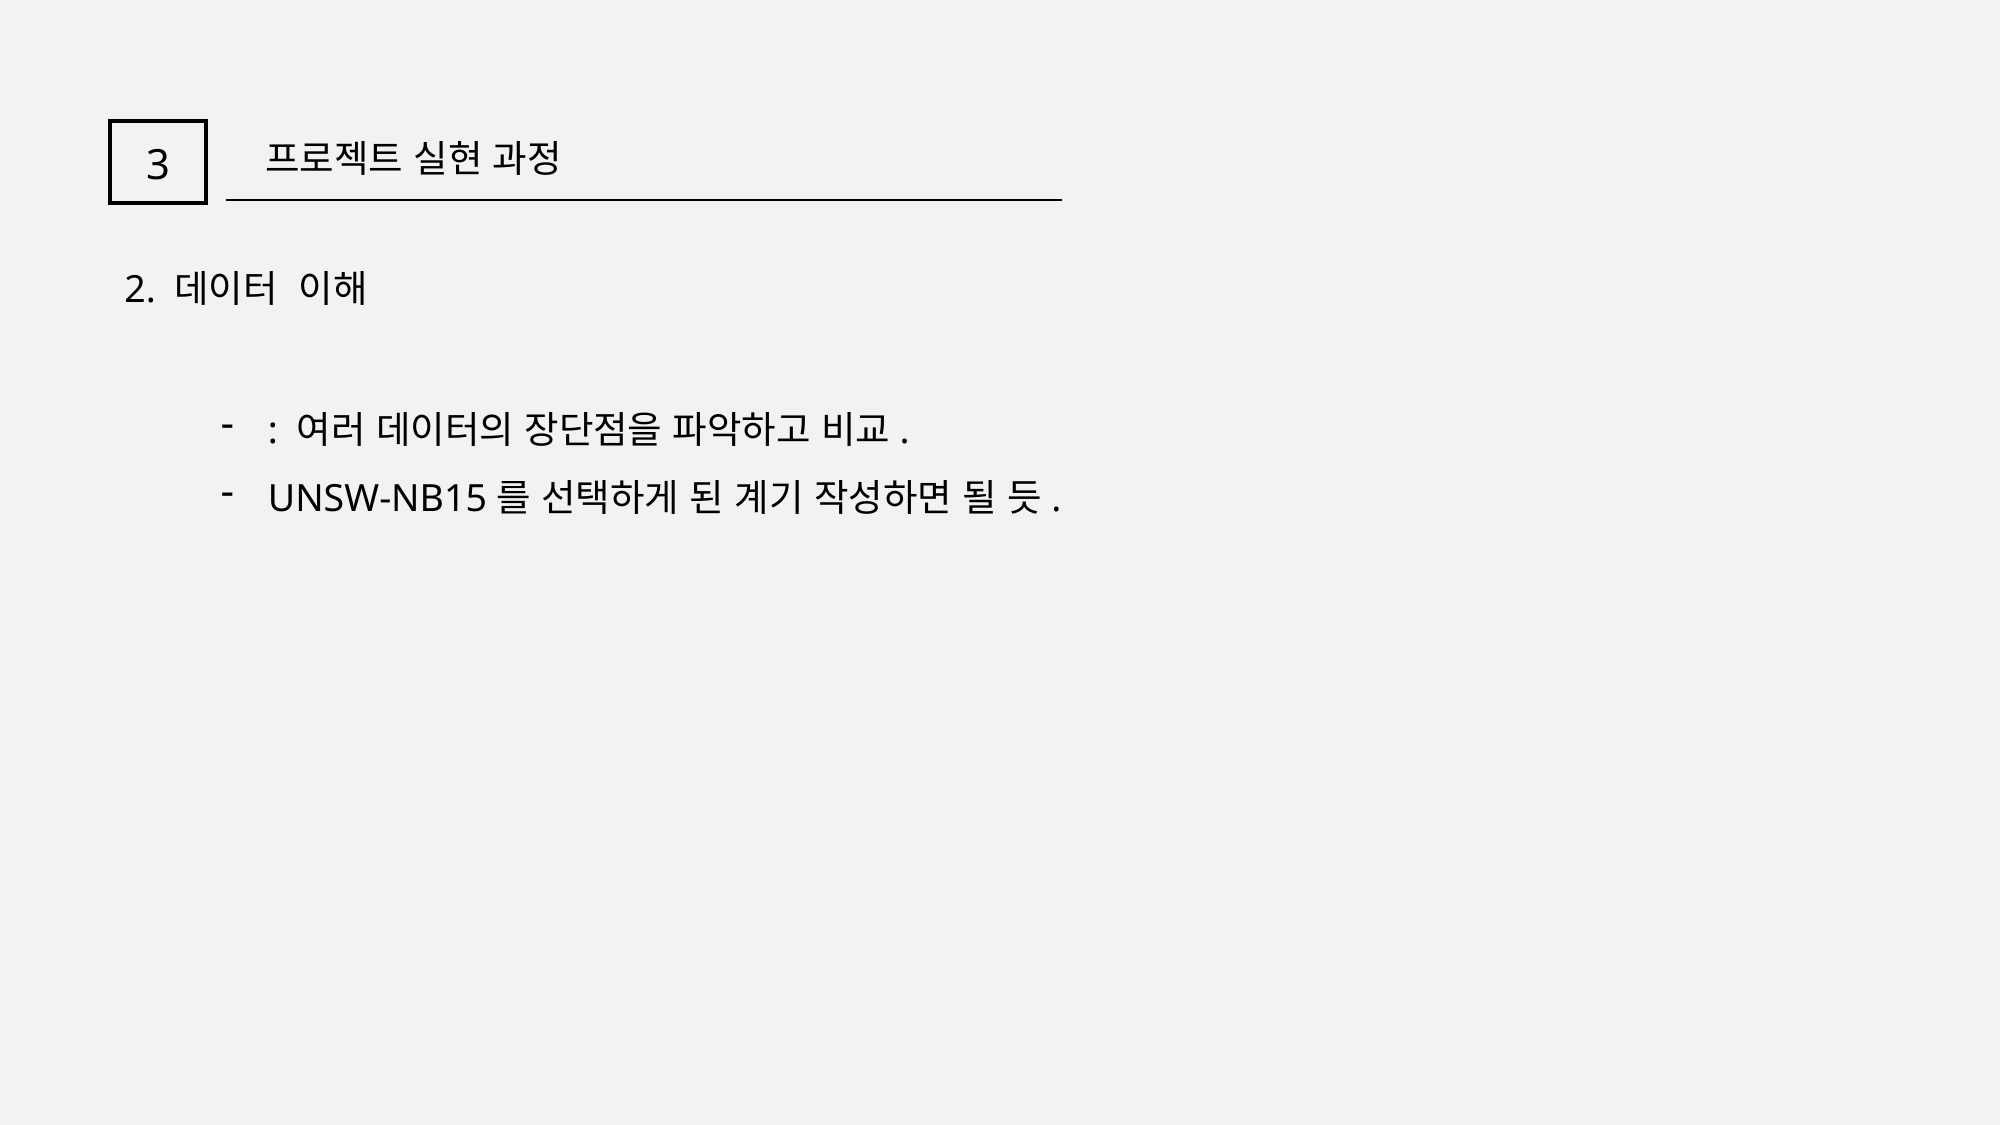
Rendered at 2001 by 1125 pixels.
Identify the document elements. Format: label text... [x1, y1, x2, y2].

text_box : 여러 데이터의 장단점을 파악하고 비교. UNSW-NB15를 선택하게 된 계기 작성하면 될 듯. [206, 376, 1480, 527]
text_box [109, 120, 207, 204]
text_box 프로젝트 실현 과정 [250, 127, 796, 188]
text_box 2. 데이터 이해 [109, 258, 968, 318]
